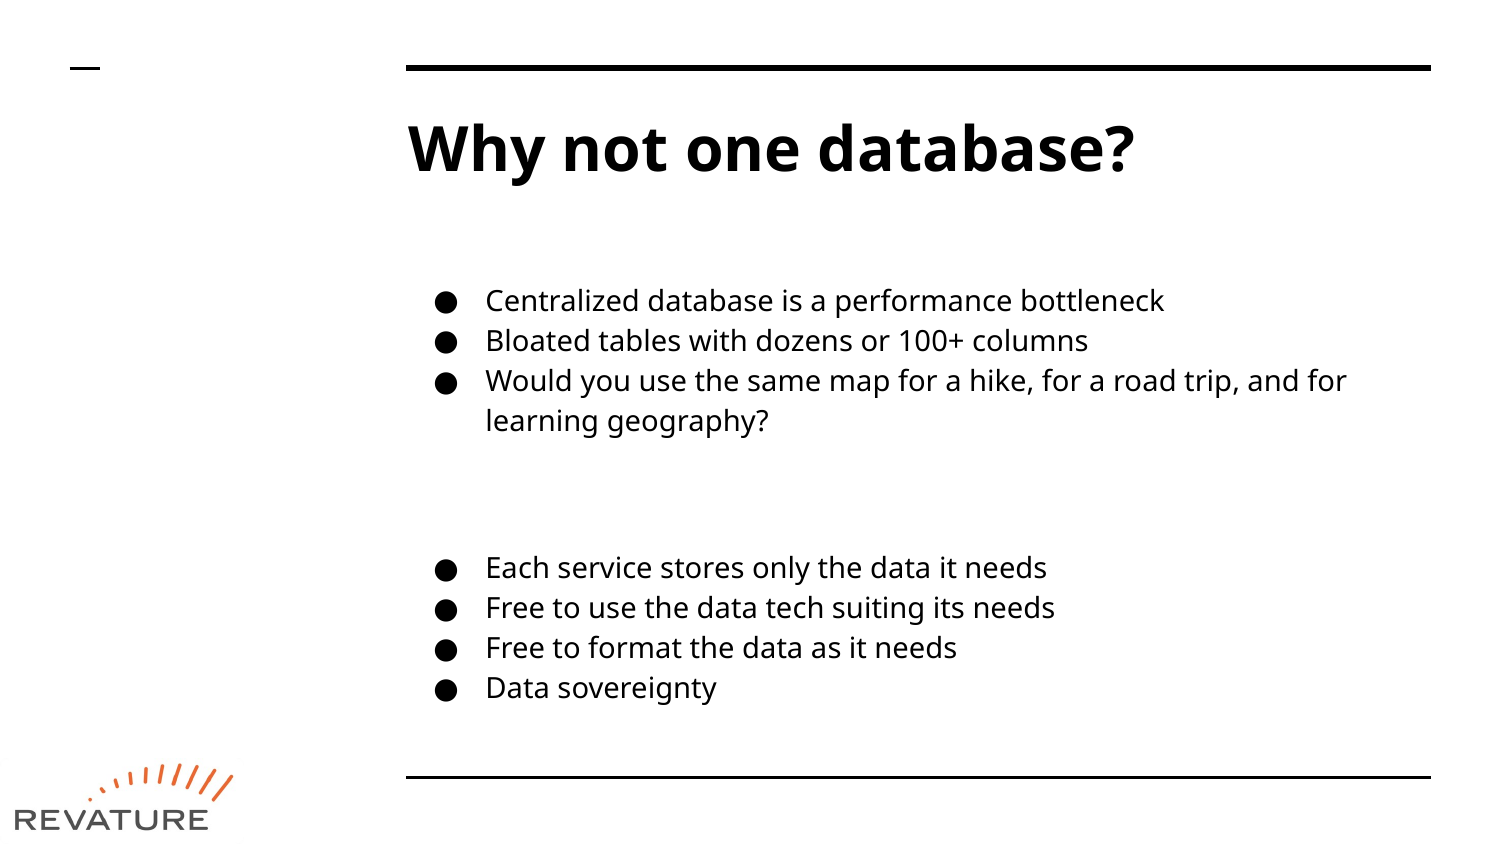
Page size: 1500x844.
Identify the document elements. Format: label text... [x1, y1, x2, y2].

title Why not one database? [393, 94, 1431, 199]
picture [0, 758, 244, 844]
list Centralized database is a performance bottleneck Bloated tables with dozens or 100+ columns Would you use the same map for a hike, for a road trip, and for learning geography? Each service stores only the data it needs Free to use the data tech suiting its needs Free to format the data as it needs Data sovereignty [395, 261, 1433, 755]
